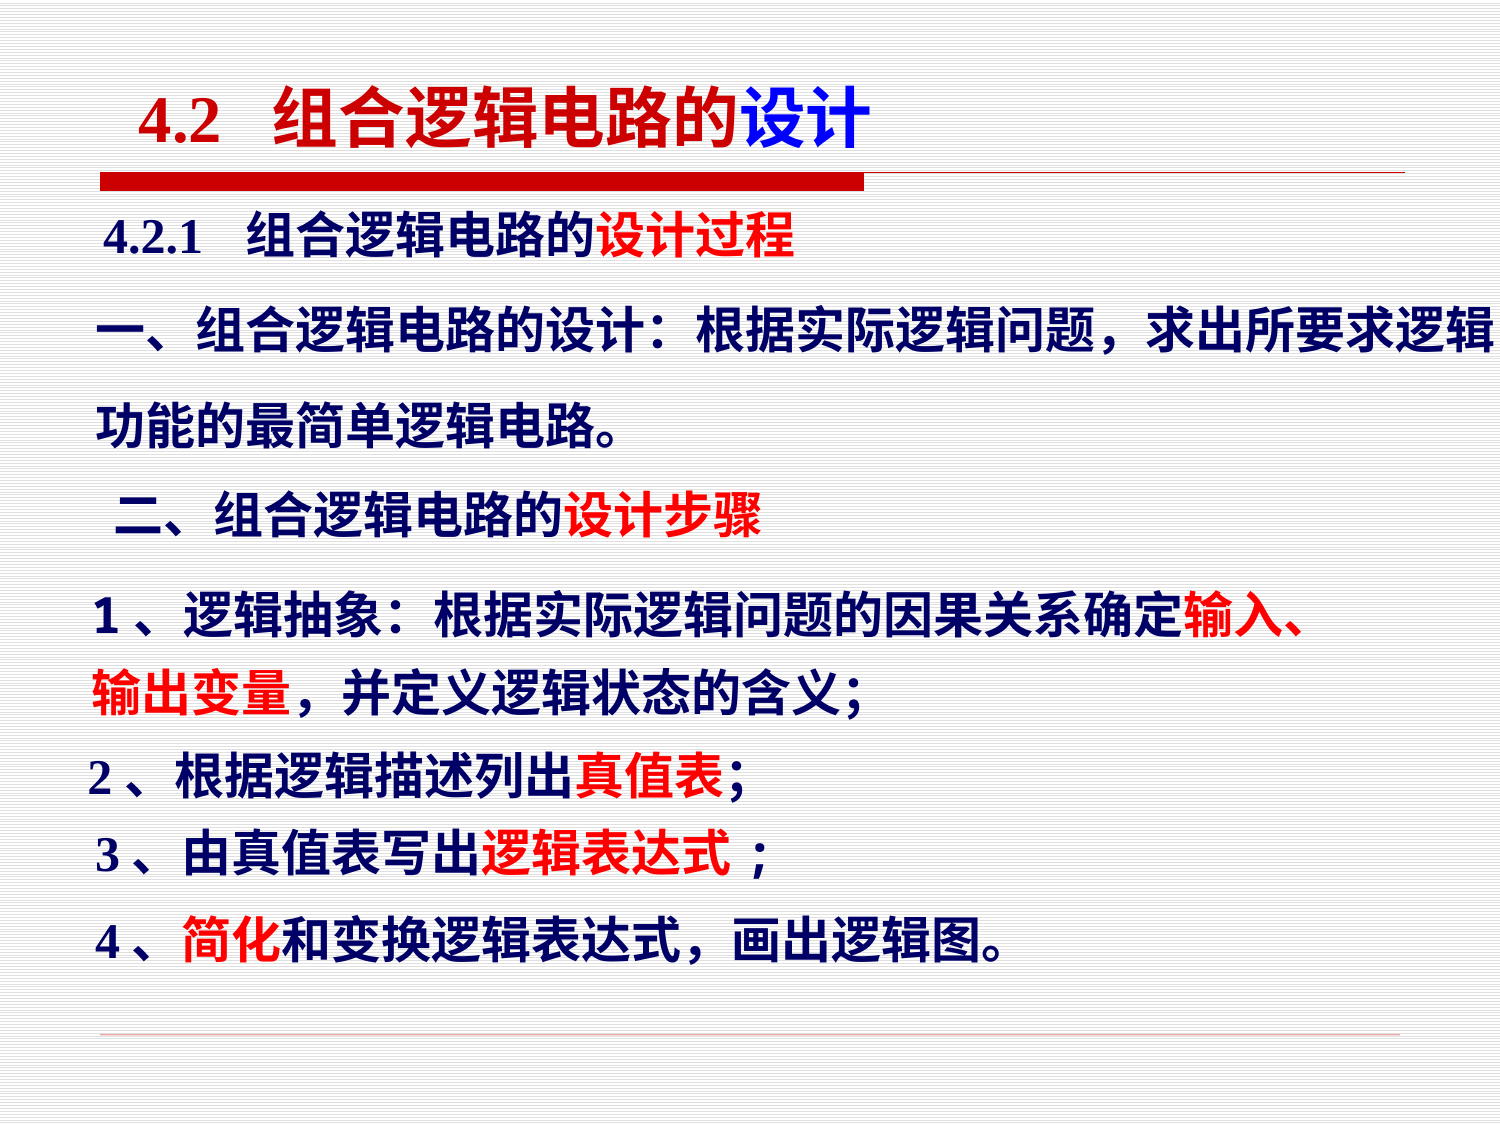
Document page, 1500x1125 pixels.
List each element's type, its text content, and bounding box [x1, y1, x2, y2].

text_box 一、组合逻辑电路的设计：根据实际逻辑问题，求出所要求逻辑 功能的最简单逻辑电路。 [80, 255, 1500, 462]
text_box 4.2 组合逻辑电路的设计 [123, 78, 1193, 154]
text_box 4、简化和变换逻辑表达式，画出逻辑图。 [80, 900, 1372, 976]
text_box 二、组合逻辑电路的设计步骤 [98, 467, 792, 553]
text_box 3、由真值表写出逻辑表达式; [80, 814, 852, 889]
text_box 1、逻辑抽象：根据实际逻辑问题的因果关系确定输入、输出变量，并定义逻辑状态的含义； [76, 558, 1339, 729]
text_box 4.2.1 组合逻辑电路的设计过程 [88, 196, 1151, 272]
text_box 2、根据逻辑描述列出真值表； [72, 737, 790, 812]
